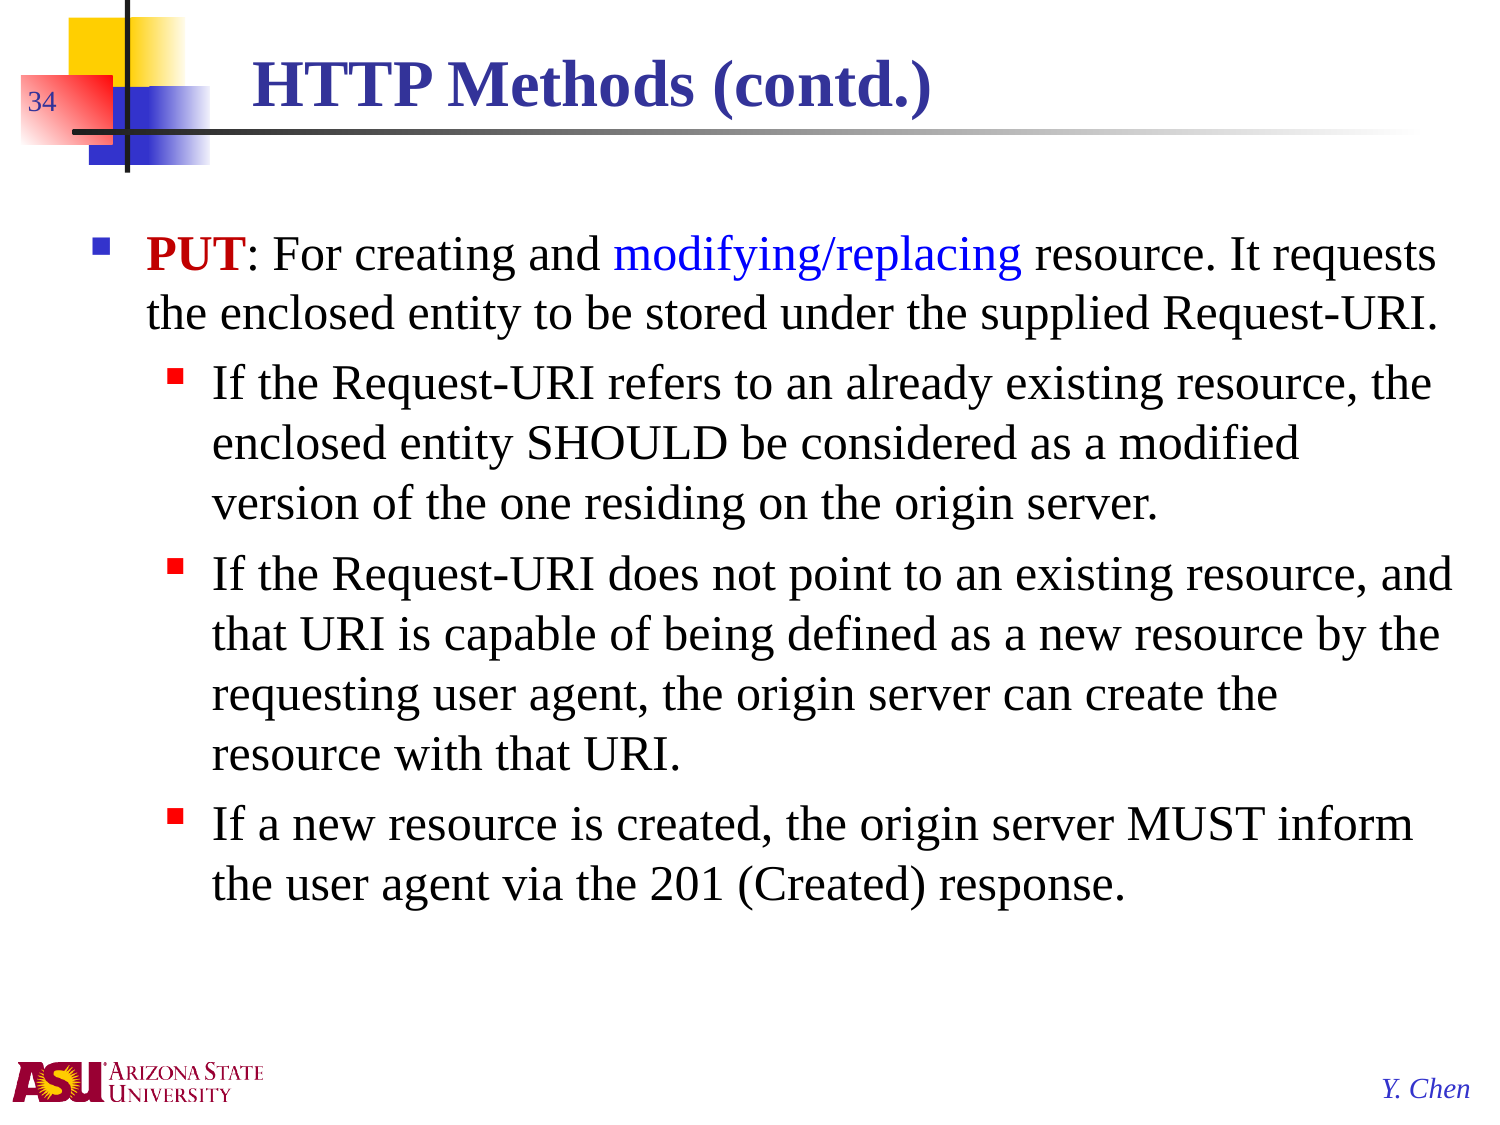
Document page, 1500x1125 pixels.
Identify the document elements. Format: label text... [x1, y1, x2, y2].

slide_number 34 [12, 49, 126, 126]
title HTTP Methods (contd.) [237, 24, 1488, 128]
list PUT: For creating and modifying/replacing resource. It requests the enclosed entity to be stored under the supplied Request-URI. If the Request-URI refers to an already existing resource, the enclosed entity SHOULD be considered as a modified version of the one residing on the origin server. If the Request-URI does not point to an existing resource, and that URI is capable of being defined as a new resource by the requesting user agent, the origin server can create the resource with that URI. If a new resource is created, the origin server MUST inform the user agent via the 201 (Created) response. [75, 212, 1469, 1063]
picture [12, 1062, 263, 1102]
